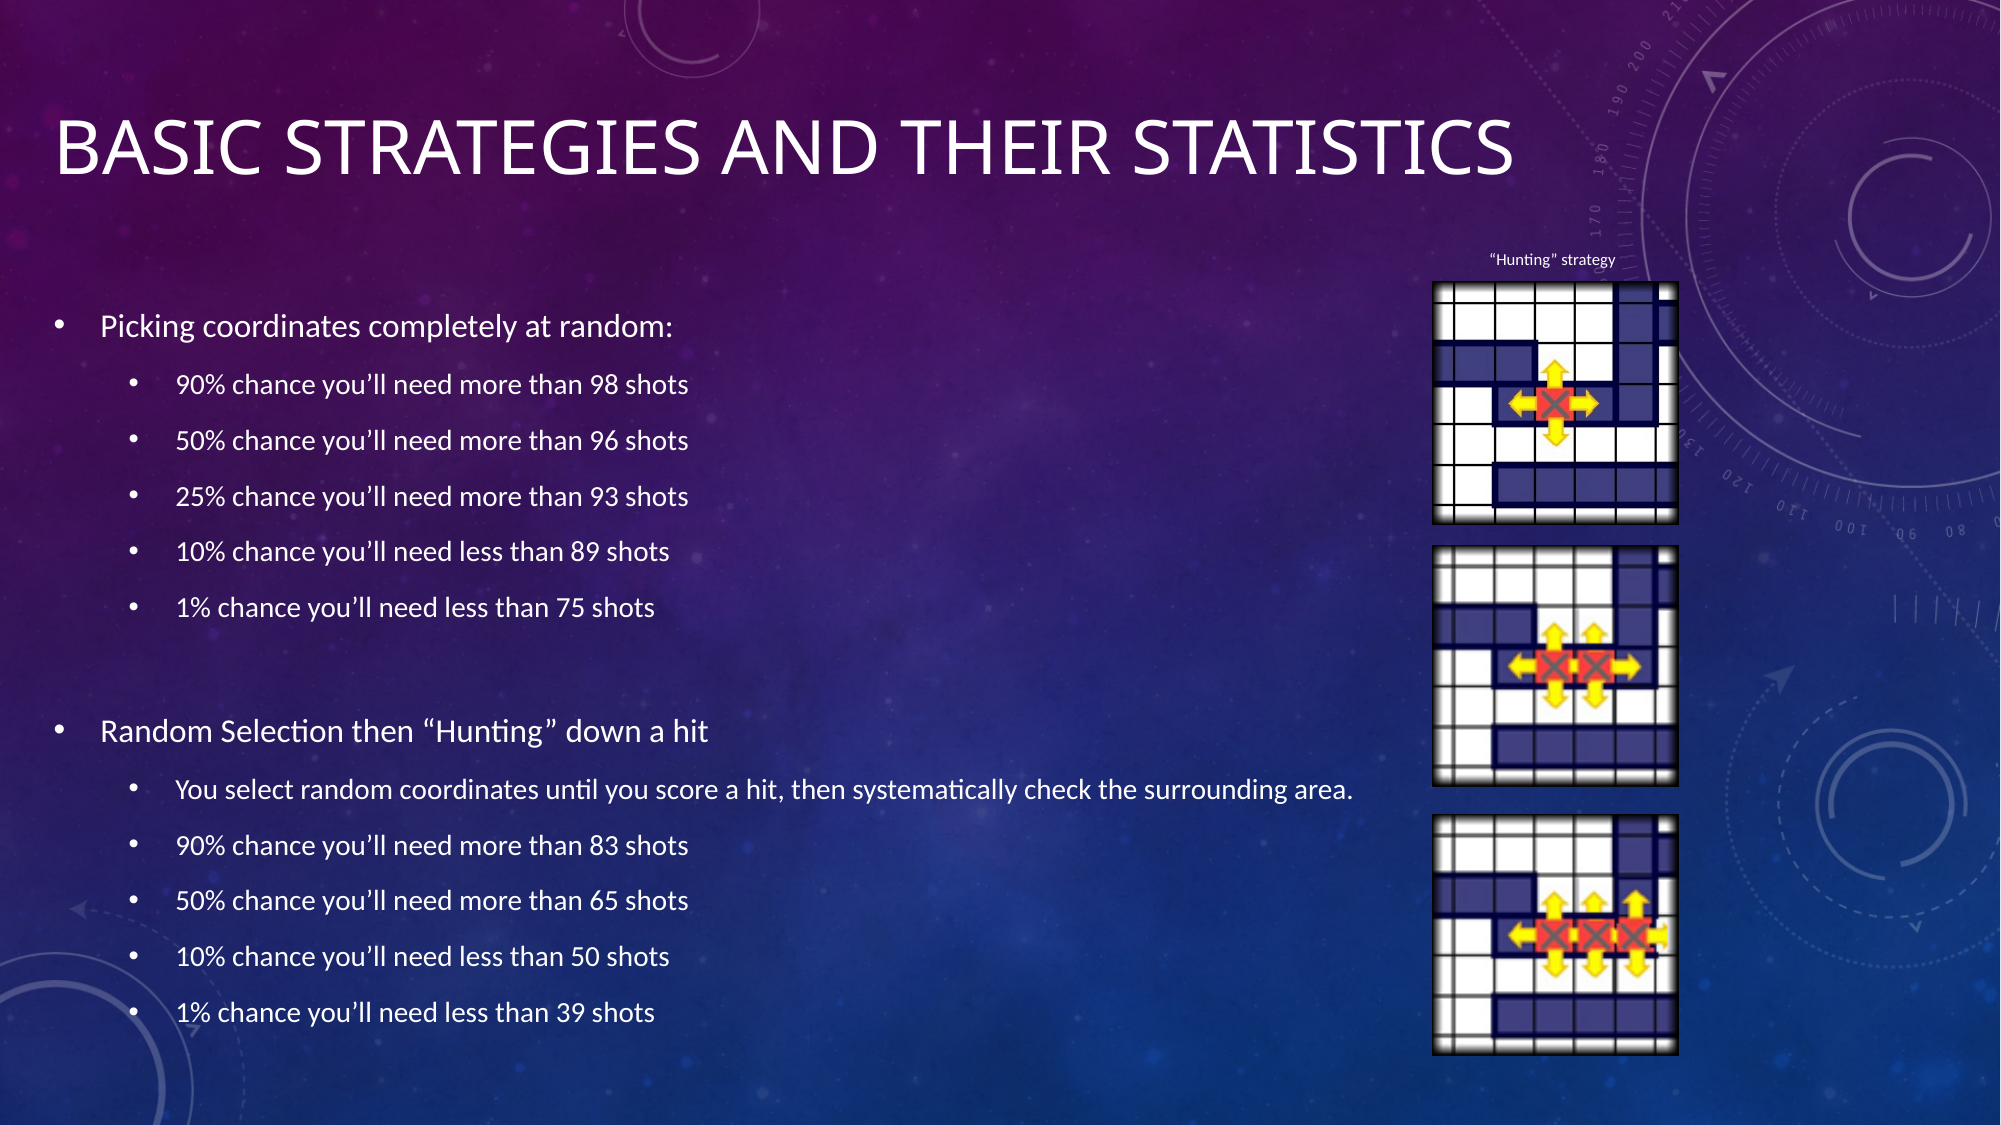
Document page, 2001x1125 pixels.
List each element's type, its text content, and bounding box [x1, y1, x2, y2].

list Picking coordinates completely at random: 90% chance you’ll need more than 98 shots 50% chance you’ll need more than 96 shots 25% chance you’ll need more than 93 shots 10% chance you’ll need less than 89 shots 1% chance you’ll need less than 75 shots Random Selection then “Hunting” down a hit You select random coordinates until you score a hit, then systematically check the surrounding area. 90% chance you’ll need more than 83 shots 50% chance you’ll need more than 65 shots 10% chance you’ll need less than 50 shots 1% chance you’ll need less than 39 shots [38, 232, 1701, 1100]
picture [0, 0, 2001, 1125]
text_box “Hunting” strategy [1426, 241, 1679, 276]
title Basic Strategies and their statistics [38, 24, 1701, 232]
